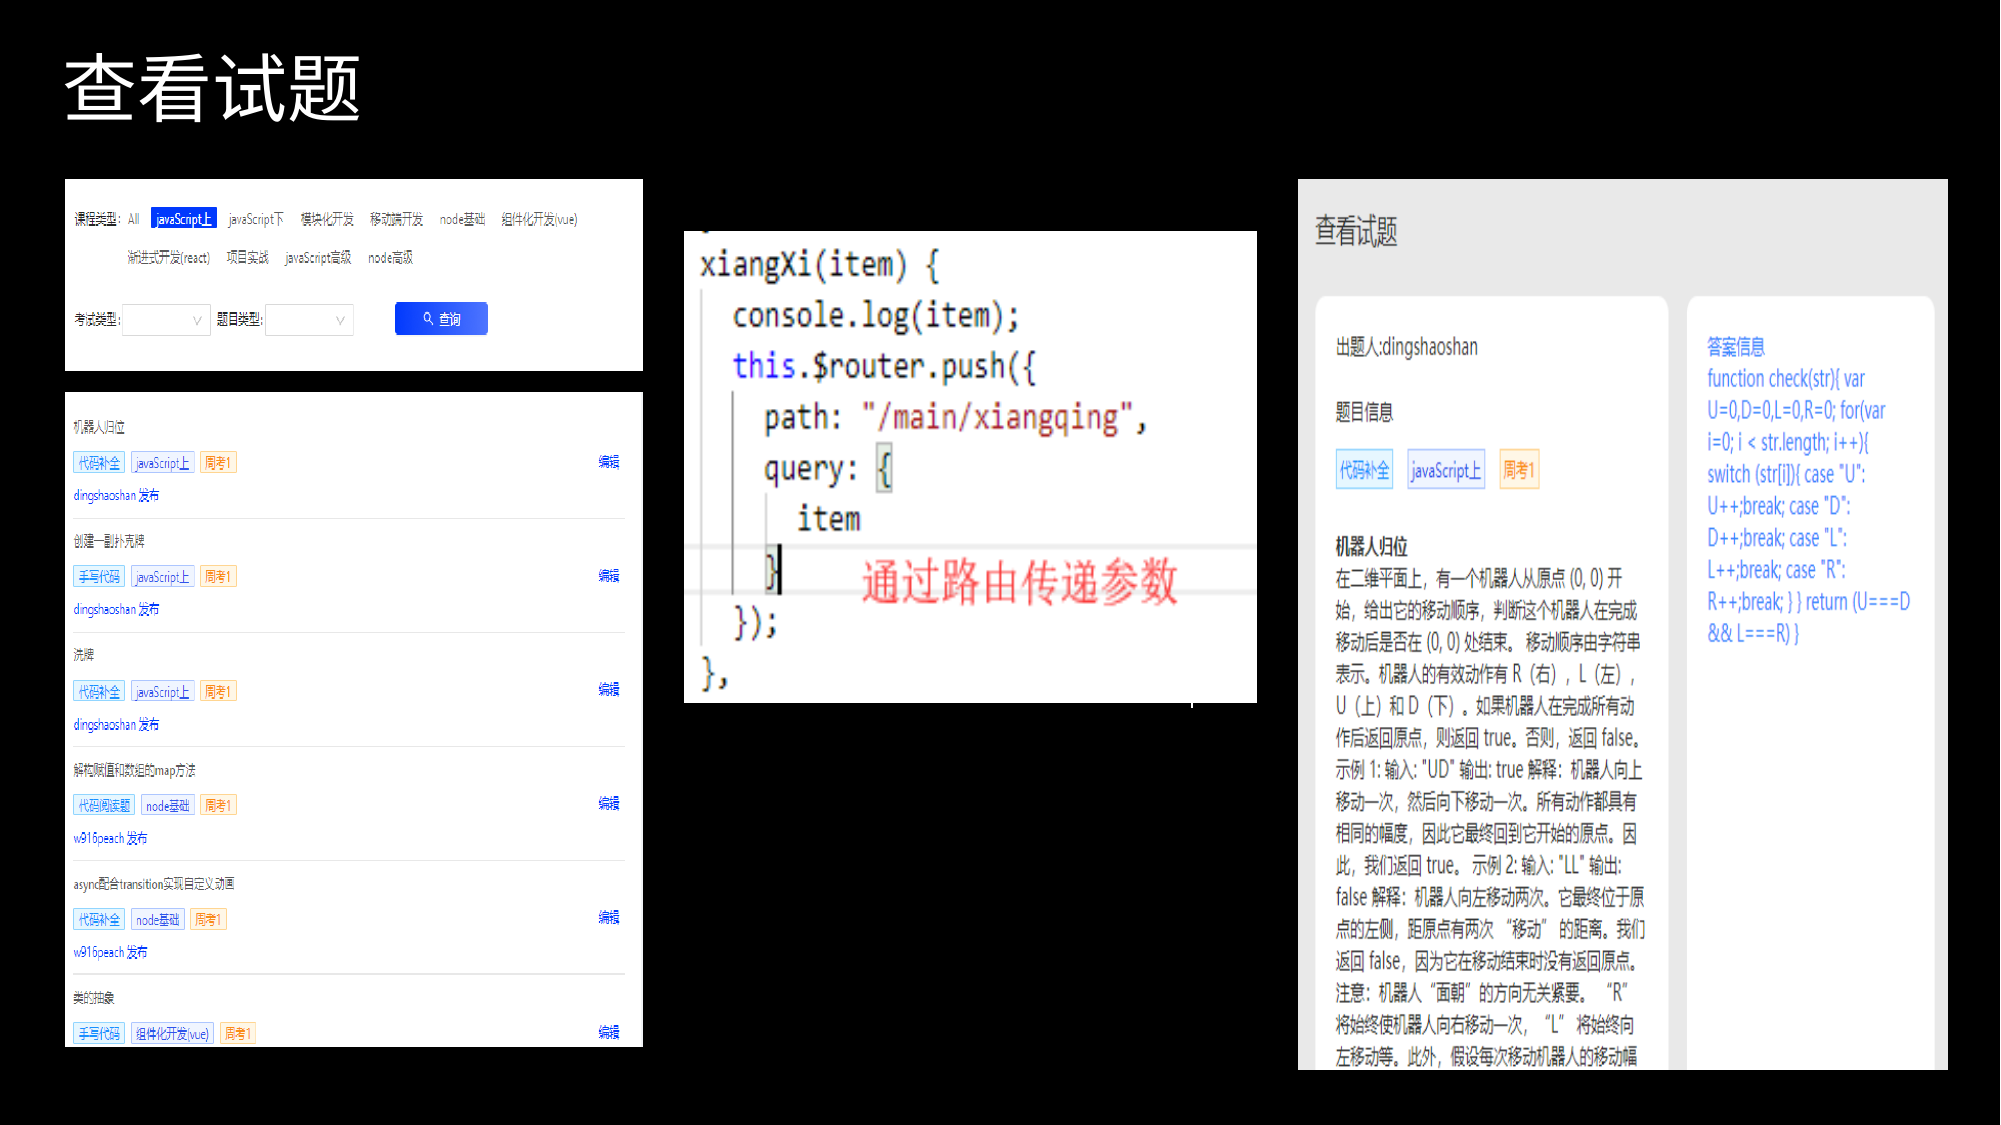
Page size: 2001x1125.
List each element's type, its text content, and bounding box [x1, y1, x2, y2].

picture [684, 231, 1257, 703]
picture [1297, 179, 1949, 1070]
picture [65, 391, 643, 1047]
picture [65, 179, 643, 372]
list 查看试题 [47, 34, 882, 141]
